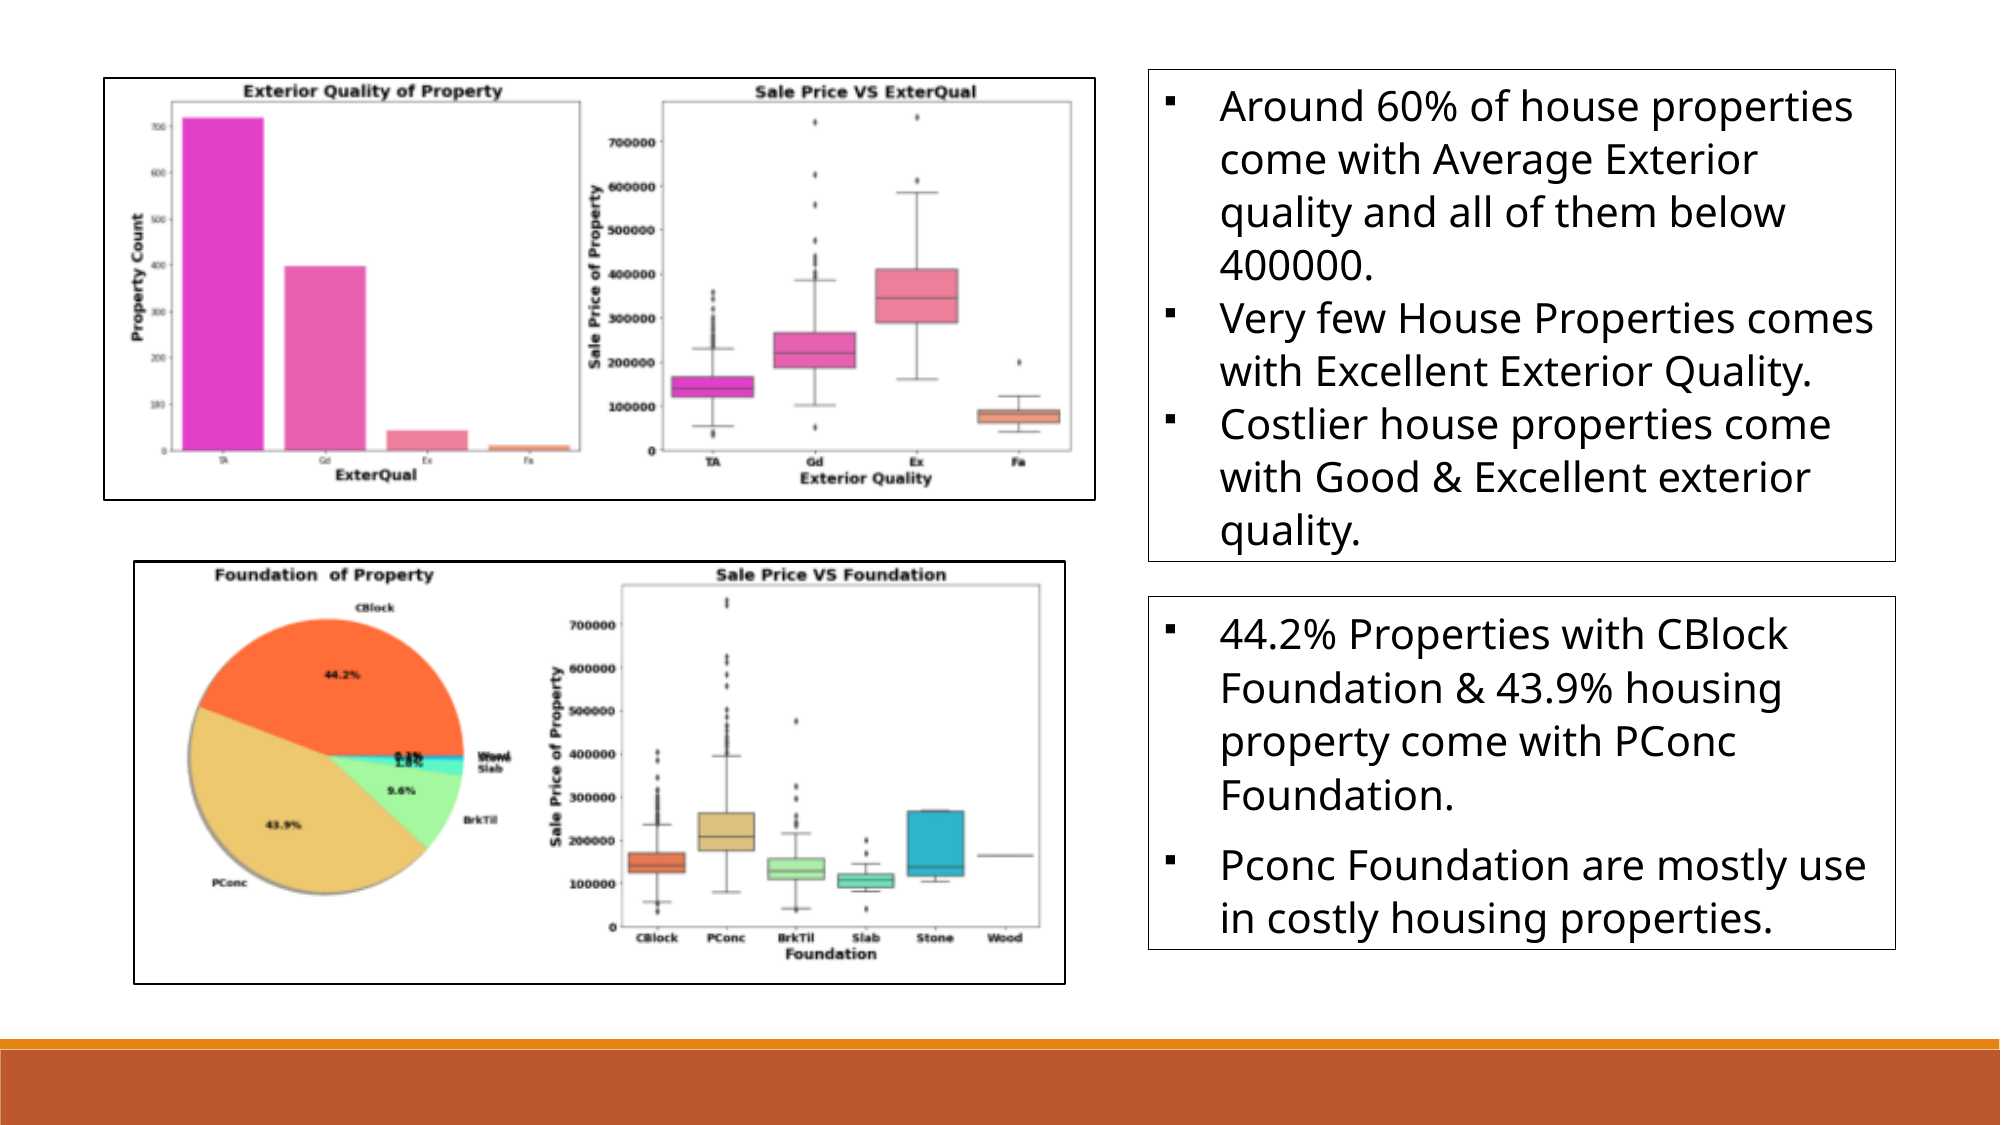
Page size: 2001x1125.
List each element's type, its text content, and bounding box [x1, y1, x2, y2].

text_box Around 60% of house properties come with Average Exterior quality and all of them below 400000. Very few House Properties comes with Excellent Exterior Quality. Costlier house properties come with Good & Excellent exterior quality. [1148, 69, 1896, 562]
picture [104, 78, 1095, 500]
text_box 44.2% Properties with CBlock Foundation & 43.9% housing property come with PConc Foundation. Pconc Foundation are mostly use in costly housing properties. [1148, 596, 1896, 950]
picture [134, 561, 1065, 984]
